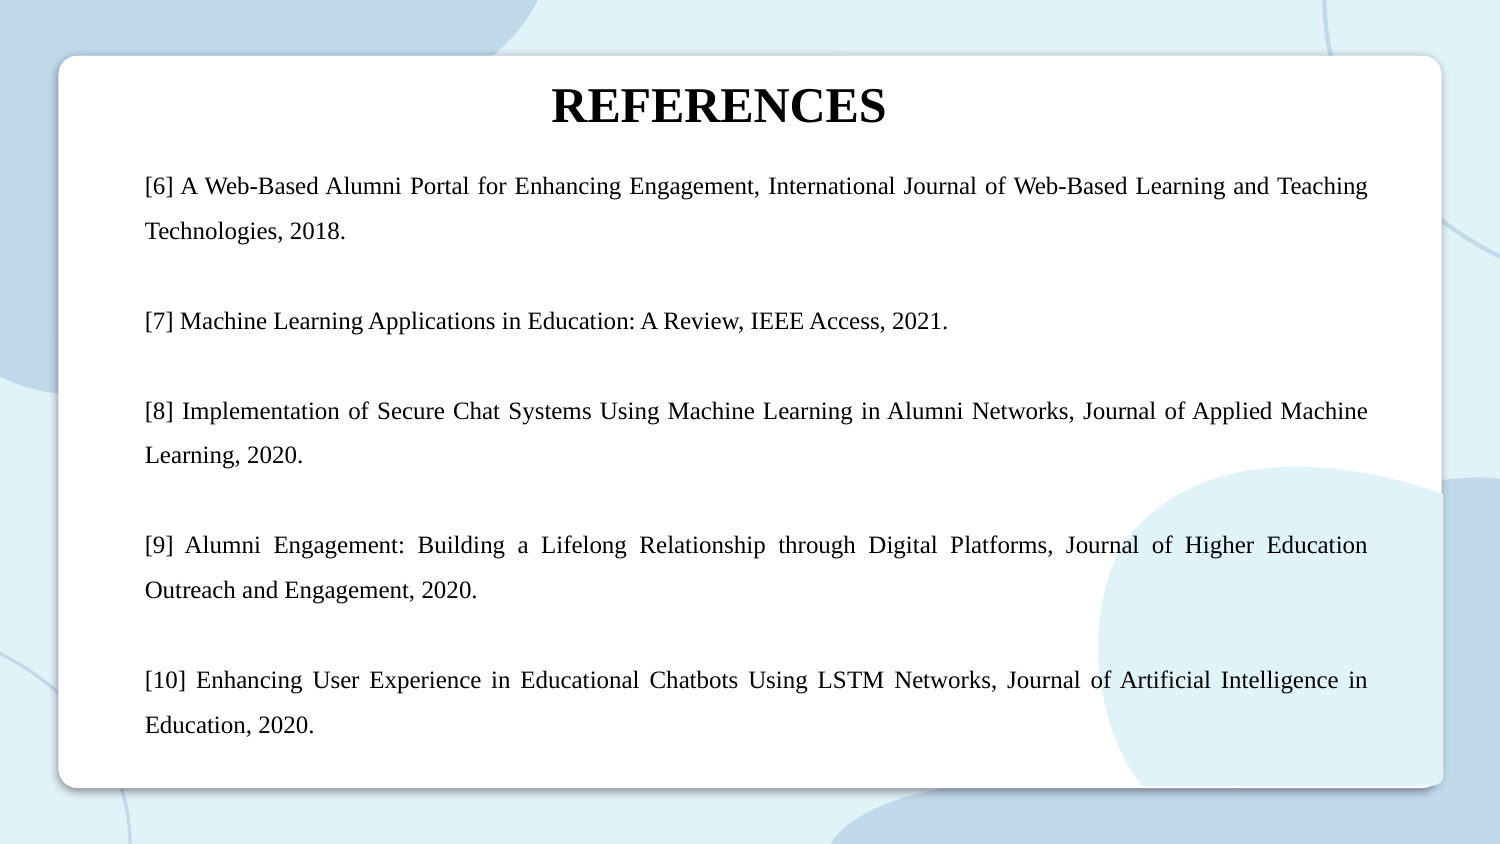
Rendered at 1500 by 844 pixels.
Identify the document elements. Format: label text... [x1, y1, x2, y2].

title REFERENCES [72, 48, 1366, 165]
text_box [1118, 477, 1444, 786]
text_box [6] A Web-Based Alumni Portal for Enhancing Engagement, International Journal of Web-Based Learning and Teaching Technologies, 2018. [7] Machine Learning Applications in Education: A Review, IEEE Access, 2021. [8] Implementation of Secure Chat Systems Using Machine Learning in Alumni Networks, Journal of Applied Machine Learning, 2020. [9] Alumni Engagement: Building a Lifelong Relationship through Digital Platforms, Journal of Higher Education Outreach and Engagement, 2020. [10] Enhancing User Experience in Educational Chatbots Using LSTM Networks, Journal of Artificial Intelligence in Education, 2020. [129, 147, 1385, 746]
